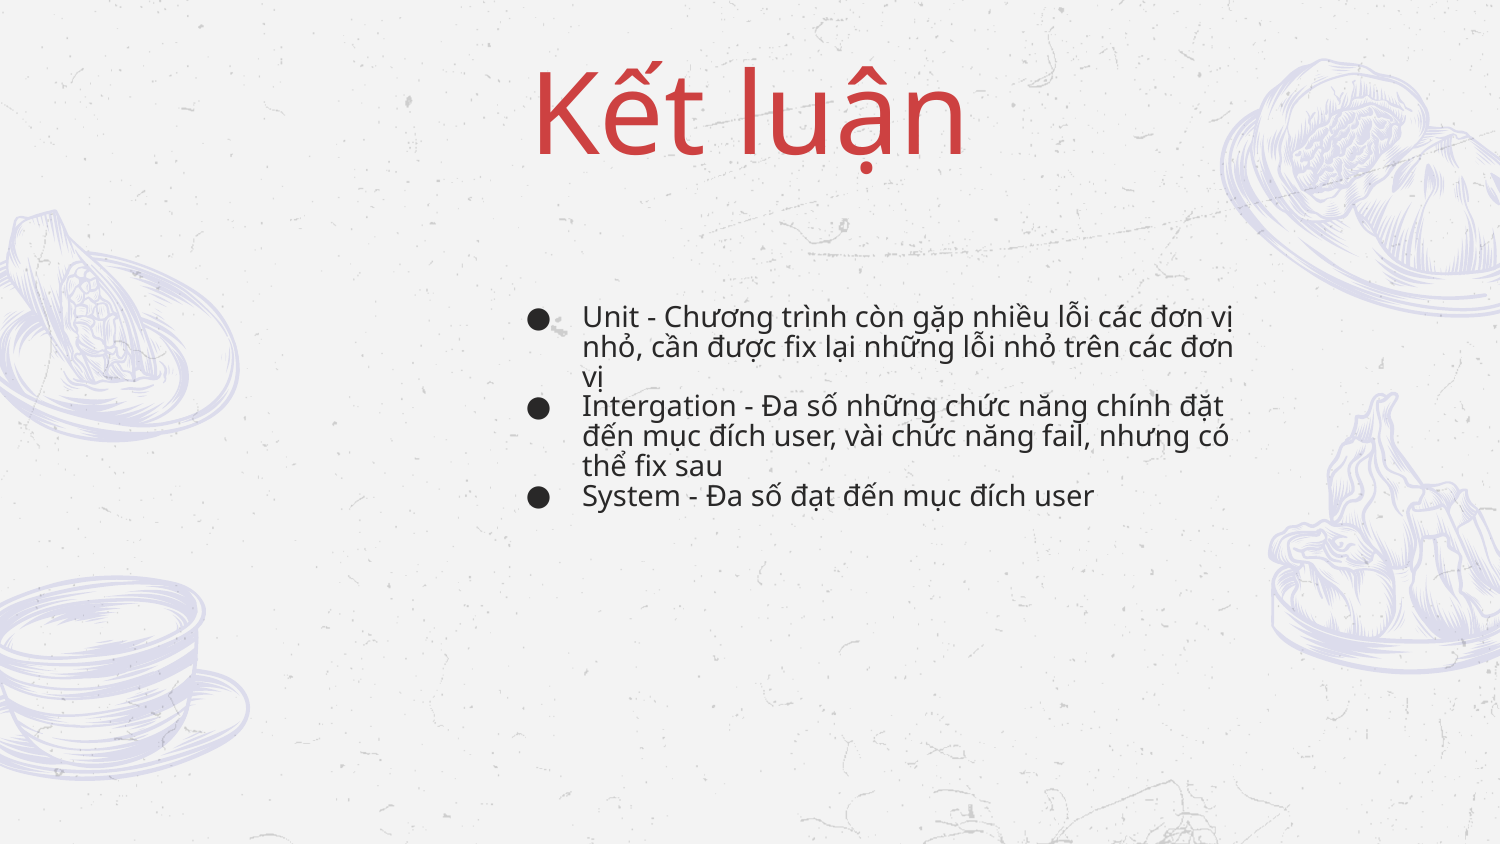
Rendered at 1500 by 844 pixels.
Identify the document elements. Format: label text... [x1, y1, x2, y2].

title Kết luận [347, 57, 1153, 263]
list Unit - Chương trình còn gặp nhiều lỗi các đơn vị nhỏ, cần được fix lại những lỗi nhỏ trên các đơn vị Intergation - Đa số những chức năng chính đặt đến mục đích user, vài chức năng fail, nhưng có thể fix sau System - Đa số đạt đến mục đích user [492, 289, 1278, 772]
